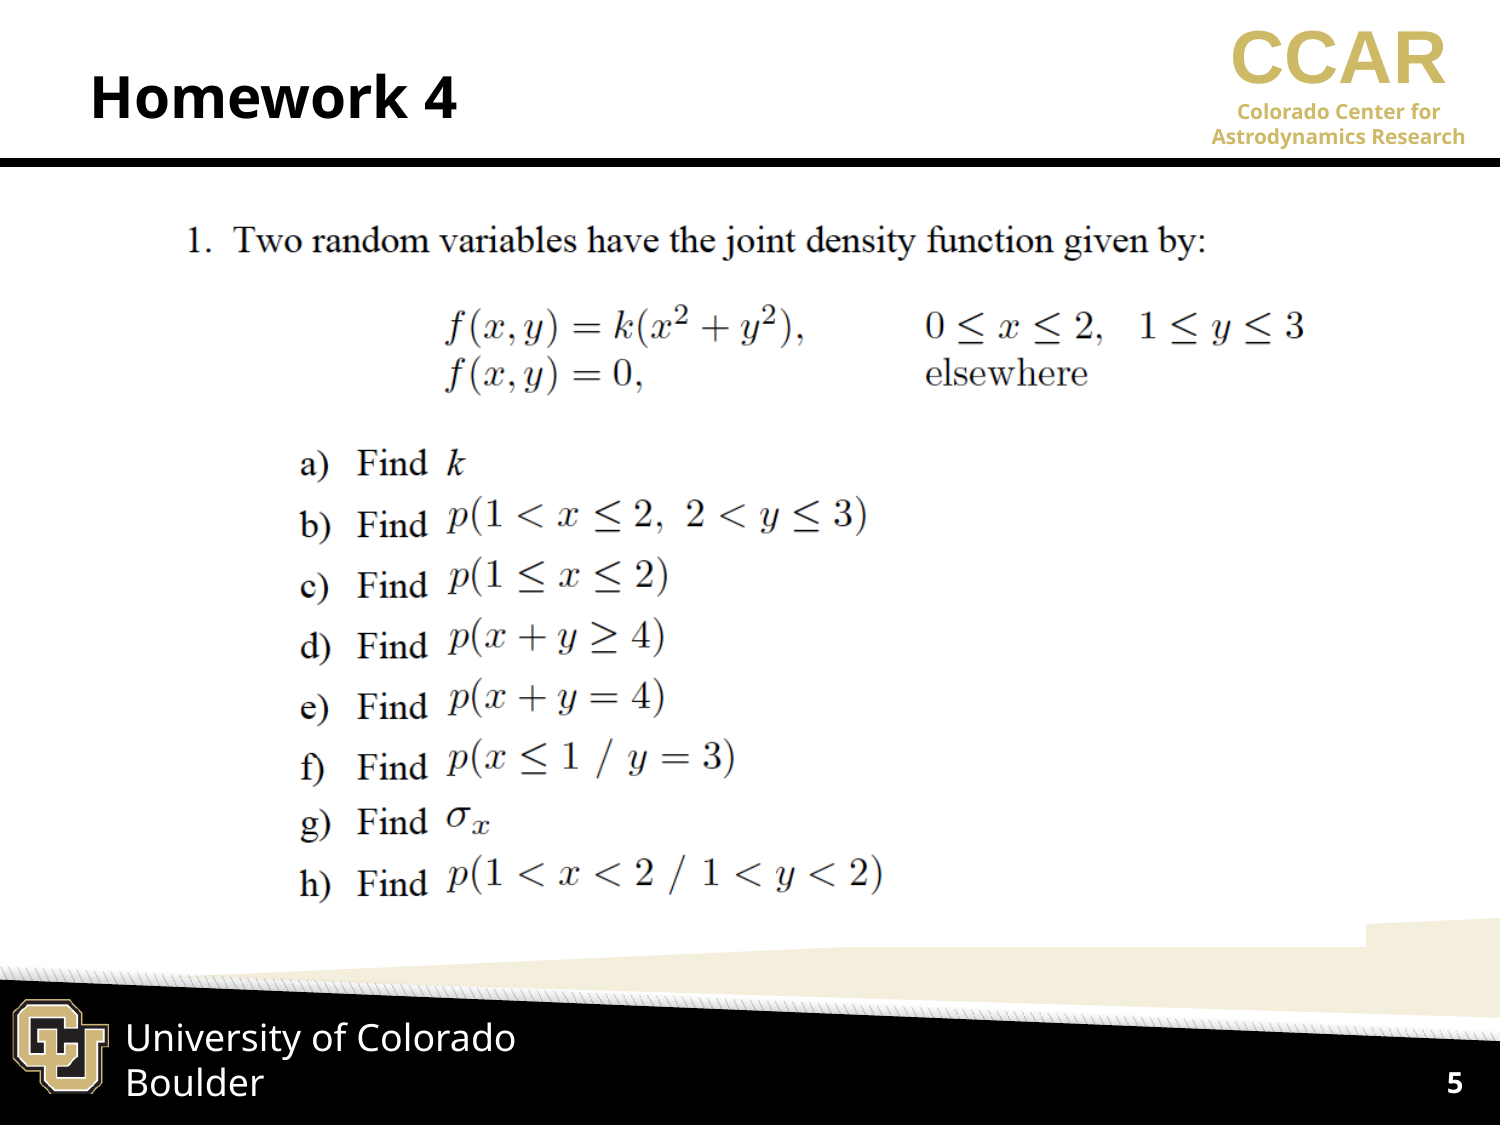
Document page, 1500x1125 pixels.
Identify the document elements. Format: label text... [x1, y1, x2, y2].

title Homework 4 [75, 37, 1200, 138]
picture [150, 198, 1367, 947]
slide_number 5 [1404, 1051, 1479, 1112]
